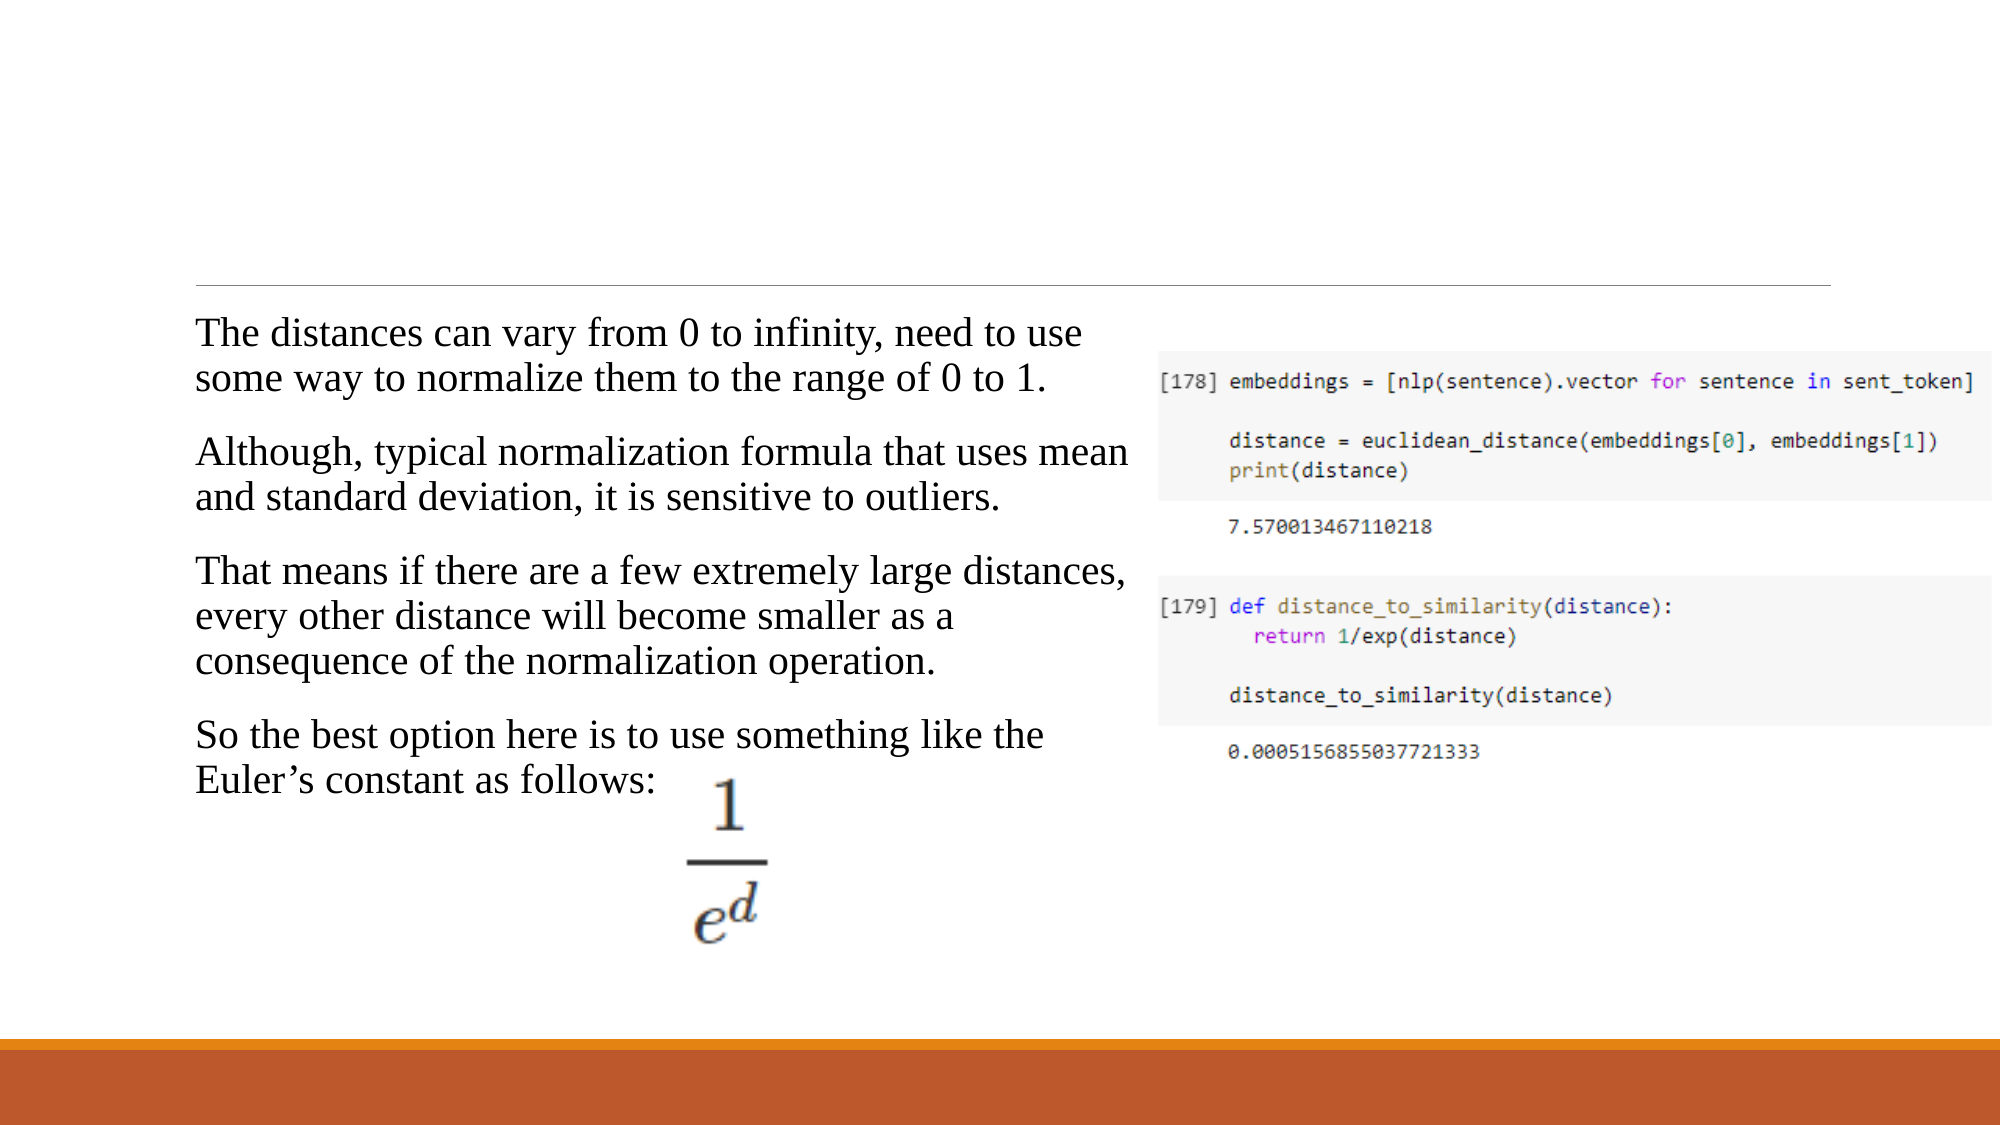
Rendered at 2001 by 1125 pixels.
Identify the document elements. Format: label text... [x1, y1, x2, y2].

picture [1157, 351, 1993, 782]
list The distances can vary from 0 to infinity, need to use some way to normalize them to the range of 0 to 1. Although, typical normalization formula that uses mean and standard deviation, it is sensitive to outliers. That means if there are a few extremely large distances, every other distance will become smaller as a consequence of the normalization operation. So the best option here is to use something like the Euler’s constant as follows: [180, 302, 1159, 963]
picture [668, 760, 795, 964]
